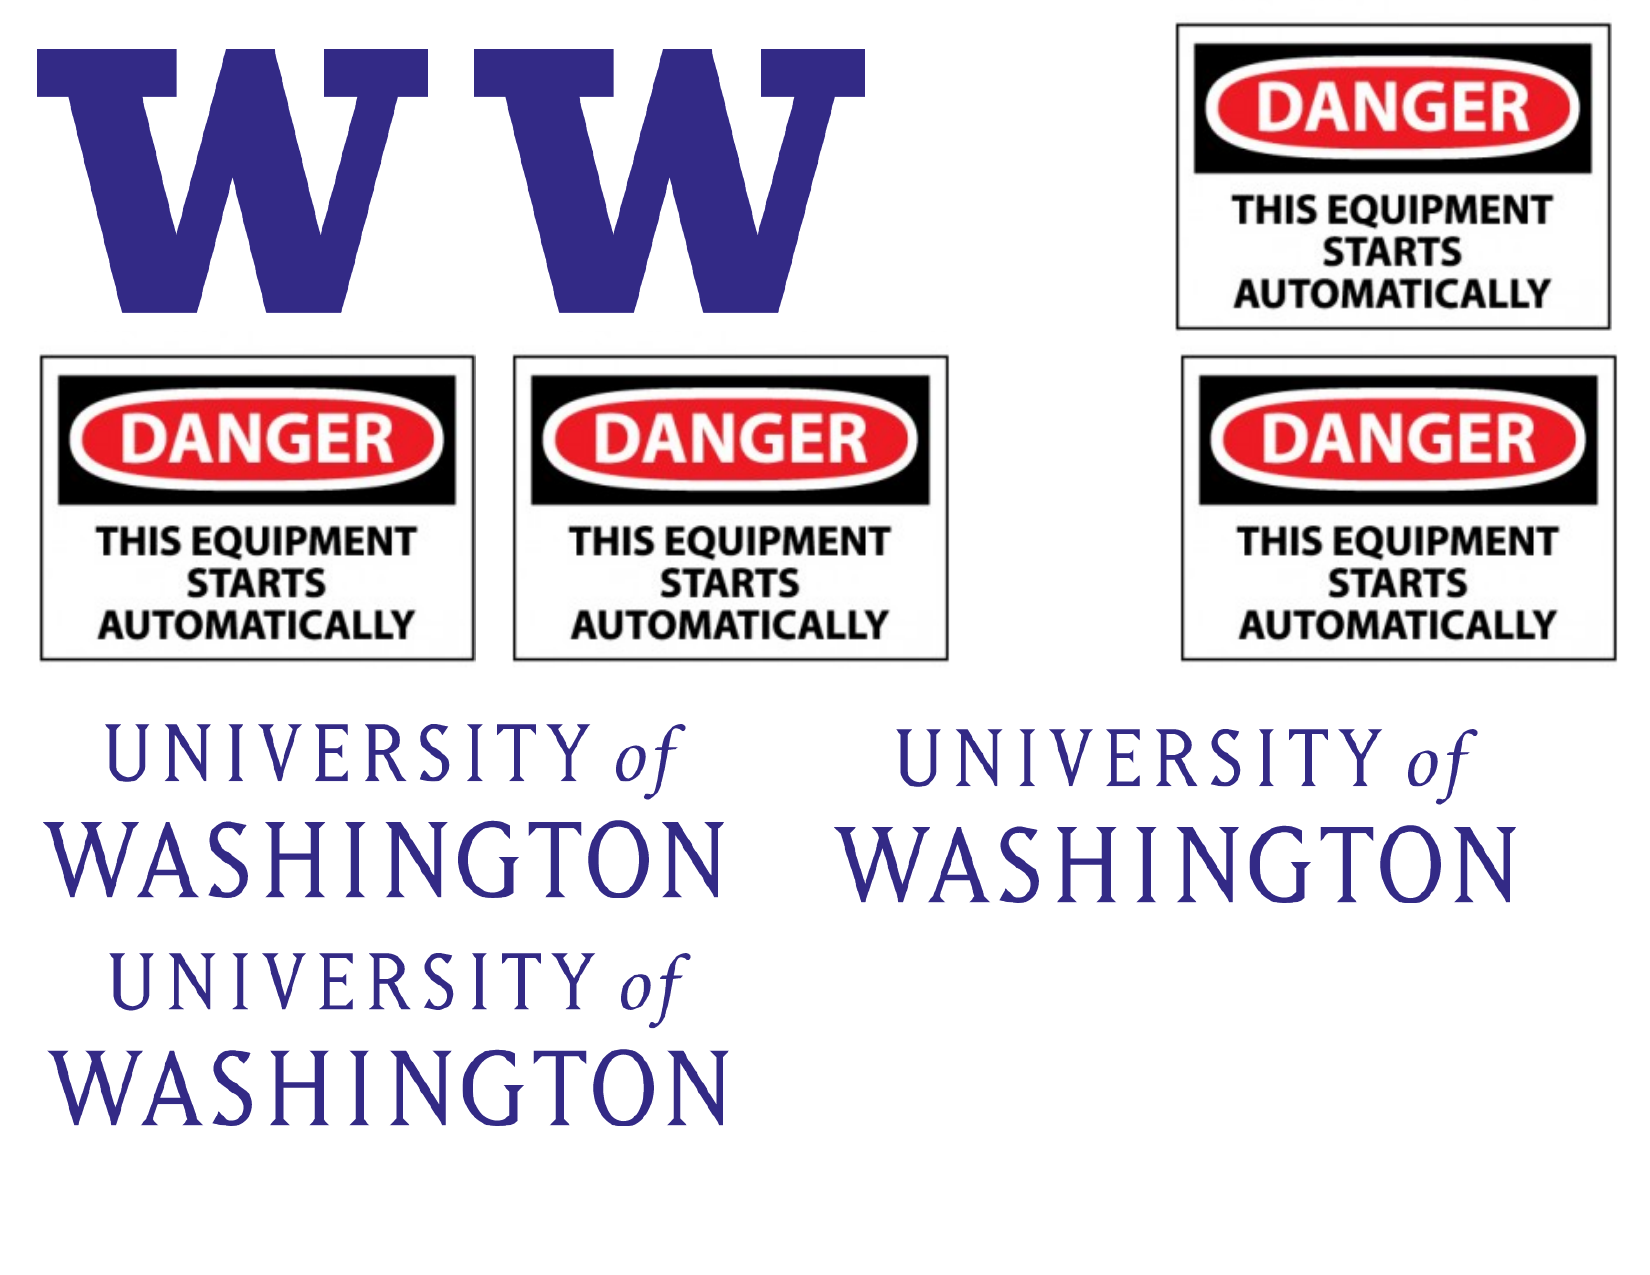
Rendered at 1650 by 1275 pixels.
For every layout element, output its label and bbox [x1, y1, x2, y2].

picture [43, 724, 725, 898]
picture [47, 953, 729, 1127]
picture [38, 330, 477, 669]
picture [37, 49, 428, 313]
picture [474, 49, 866, 313]
picture [512, 330, 950, 669]
picture [834, 729, 1516, 903]
picture [1174, 0, 1618, 669]
